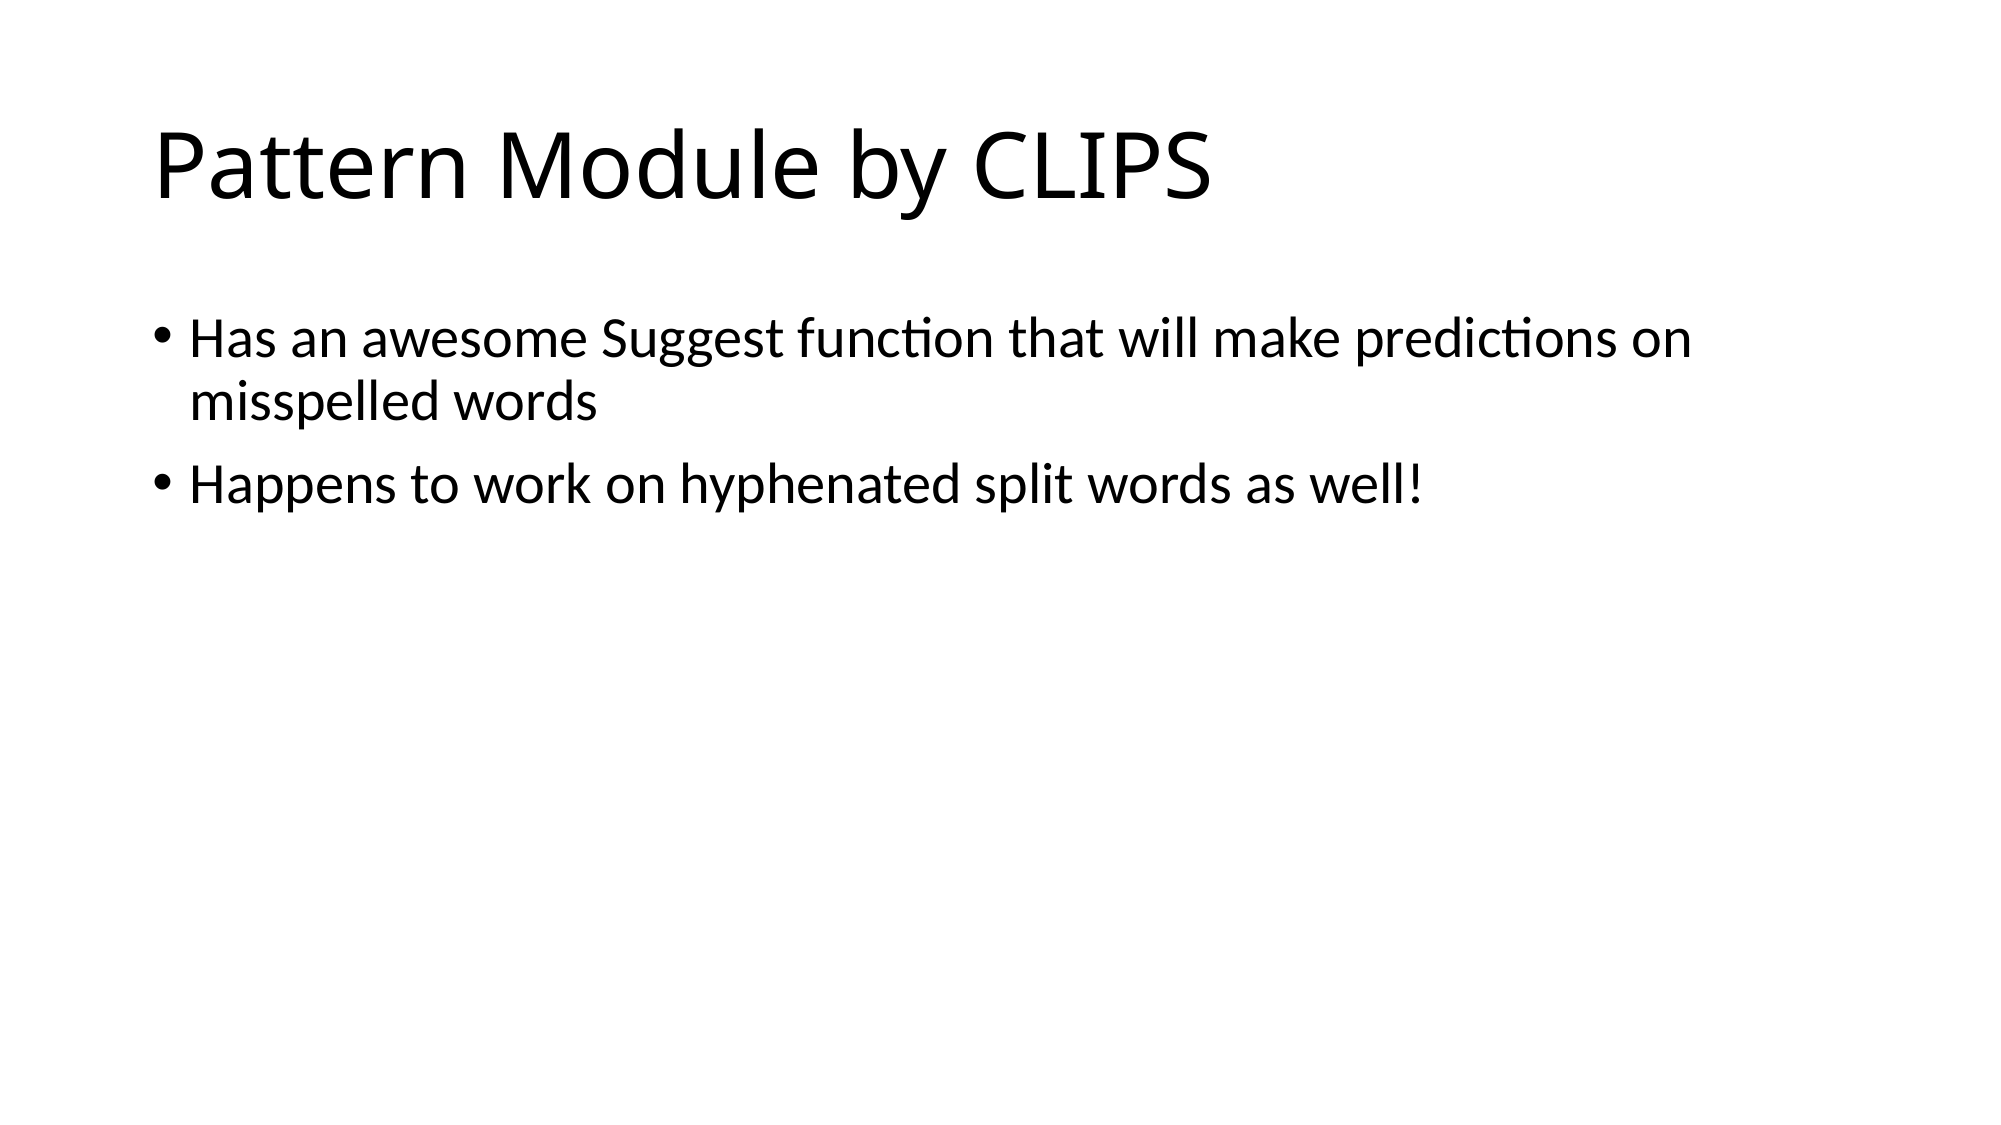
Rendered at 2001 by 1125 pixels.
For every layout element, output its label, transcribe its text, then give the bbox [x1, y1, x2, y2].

title Pattern Module by CLIPS [137, 59, 1863, 278]
list Has an awesome Suggest function that will make predictions on misspelled words Happens to work on hyphenated split words as well! [137, 299, 1863, 1014]
